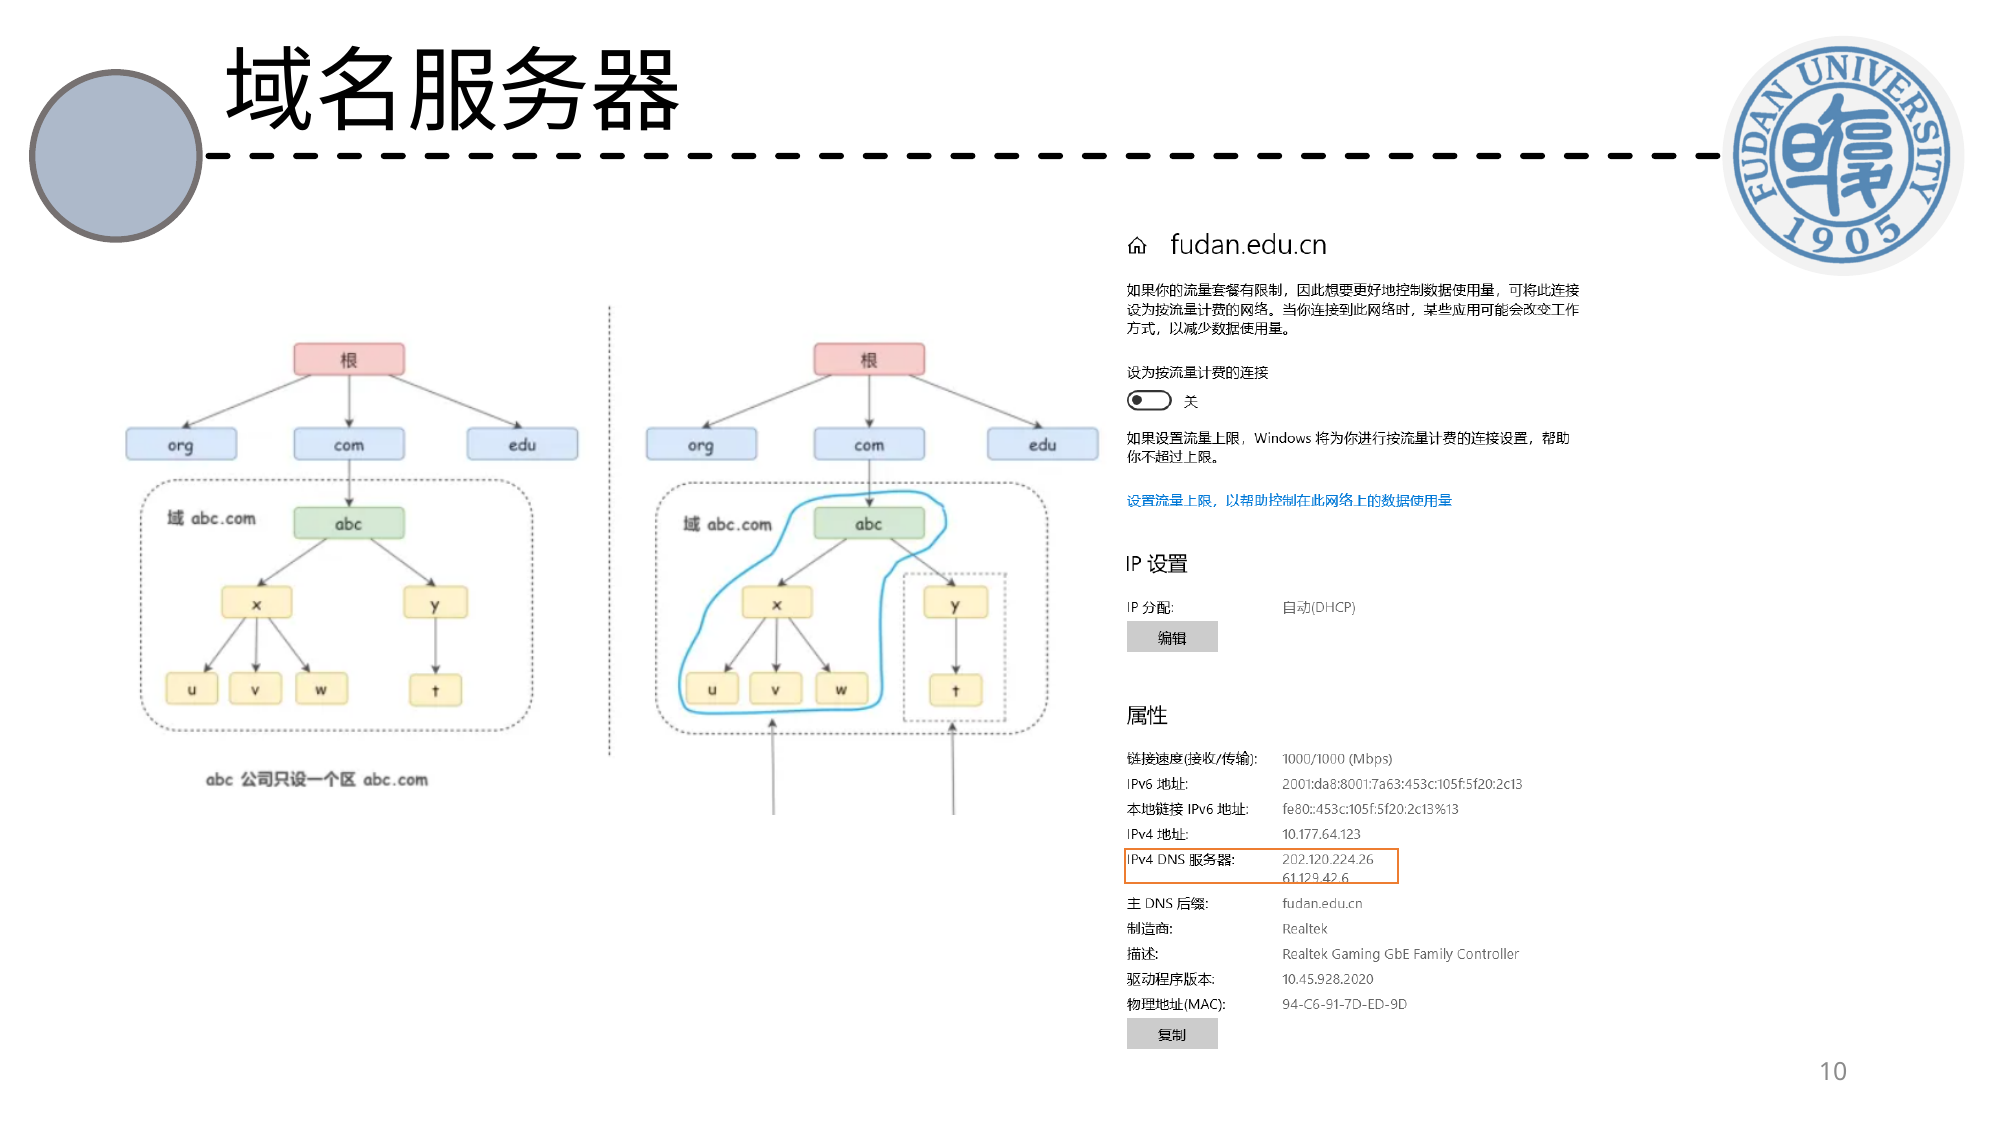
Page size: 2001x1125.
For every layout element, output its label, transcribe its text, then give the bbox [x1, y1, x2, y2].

picture [45, 205, 1718, 1073]
text_box [31, 71, 201, 241]
slide_number 10 [1412, 1042, 1863, 1103]
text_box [1717, 25, 1968, 286]
title 域名服务器 [208, 32, 1635, 155]
